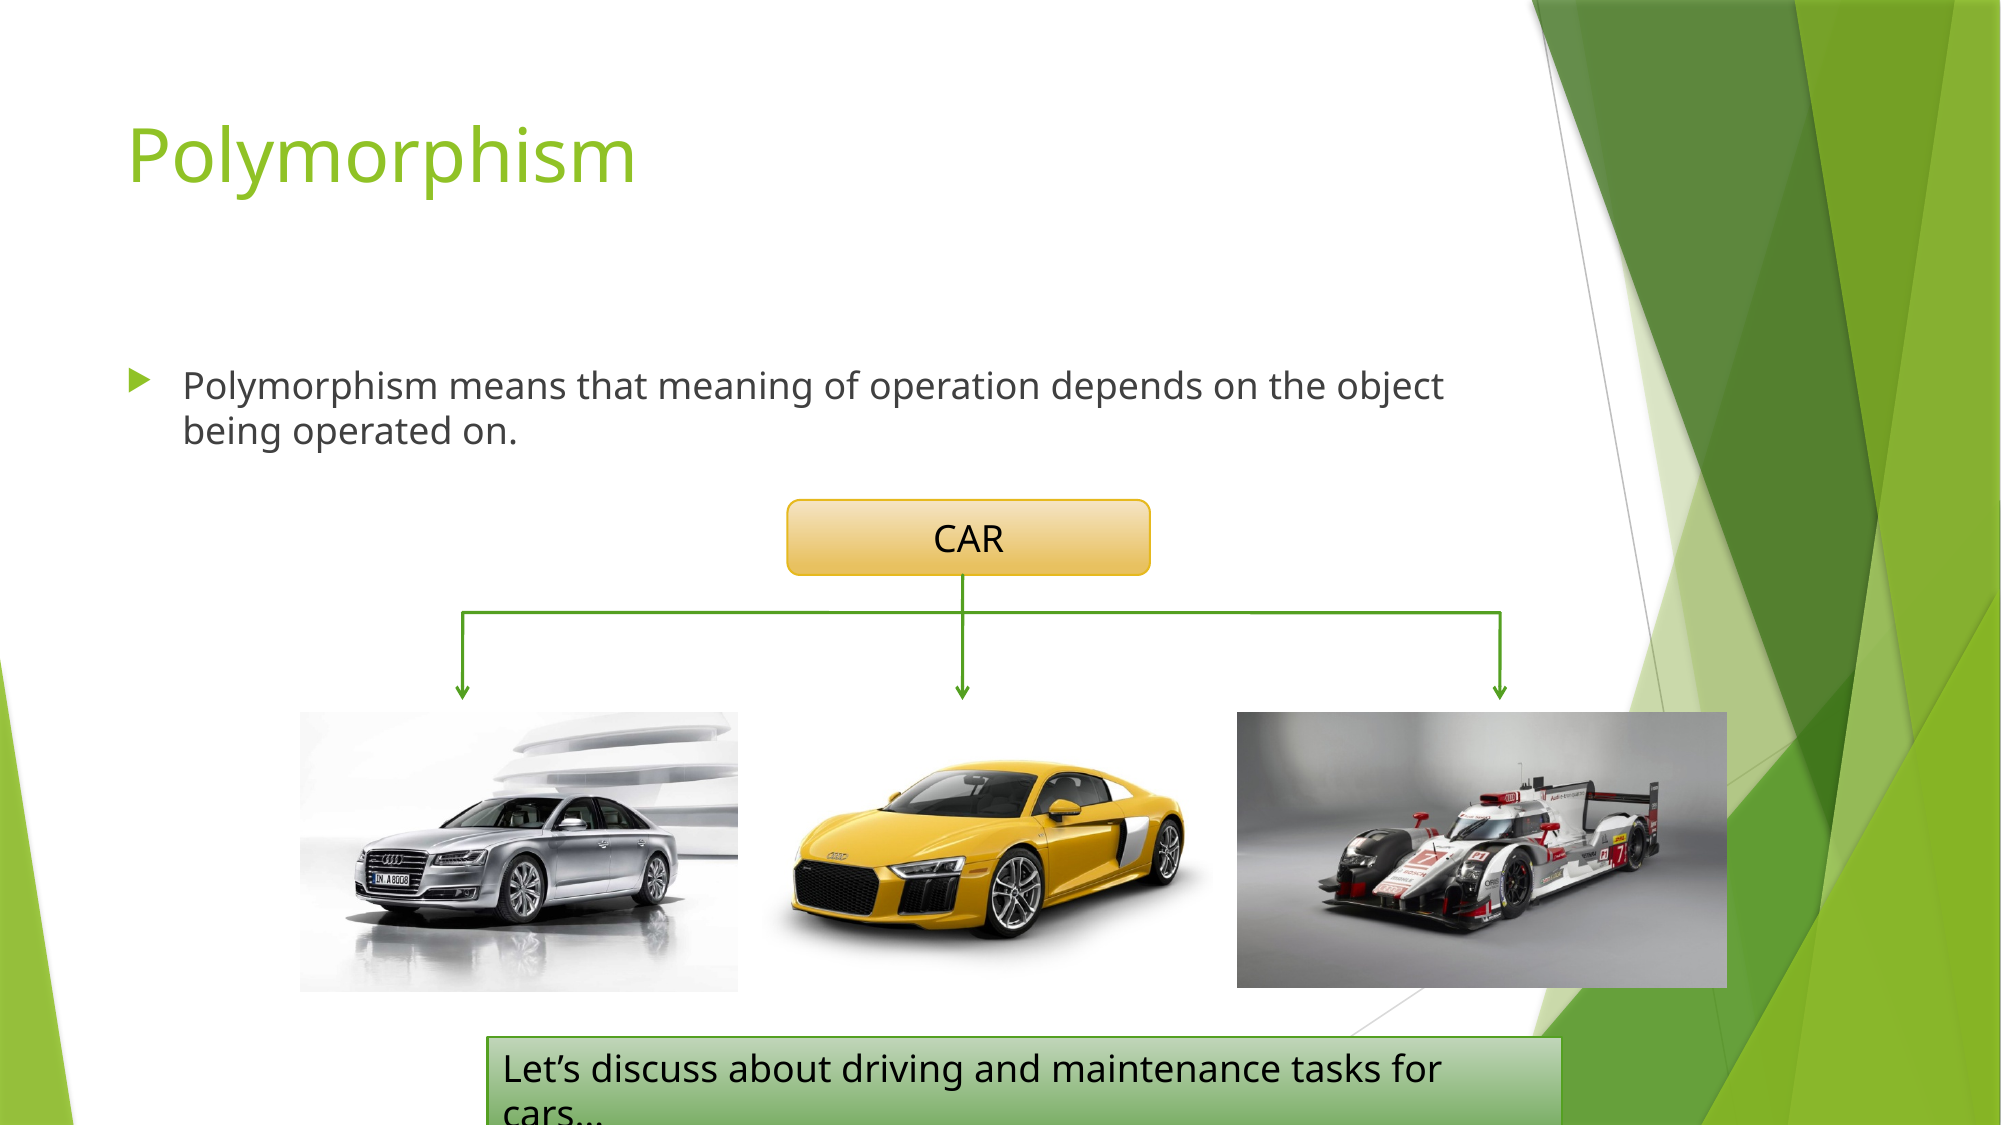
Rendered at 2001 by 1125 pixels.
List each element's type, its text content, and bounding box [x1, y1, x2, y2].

picture [299, 711, 738, 992]
picture [1236, 711, 1727, 988]
text_box Let’s discuss about driving and maintenance tasks for cars… [486, 1036, 1563, 1125]
text_box CAR [786, 498, 1151, 576]
title Polymorphism [111, 99, 1522, 317]
list Polymorphism means that meaning of operation depends on the object being operated on. [111, 354, 1522, 992]
picture [761, 711, 1213, 988]
